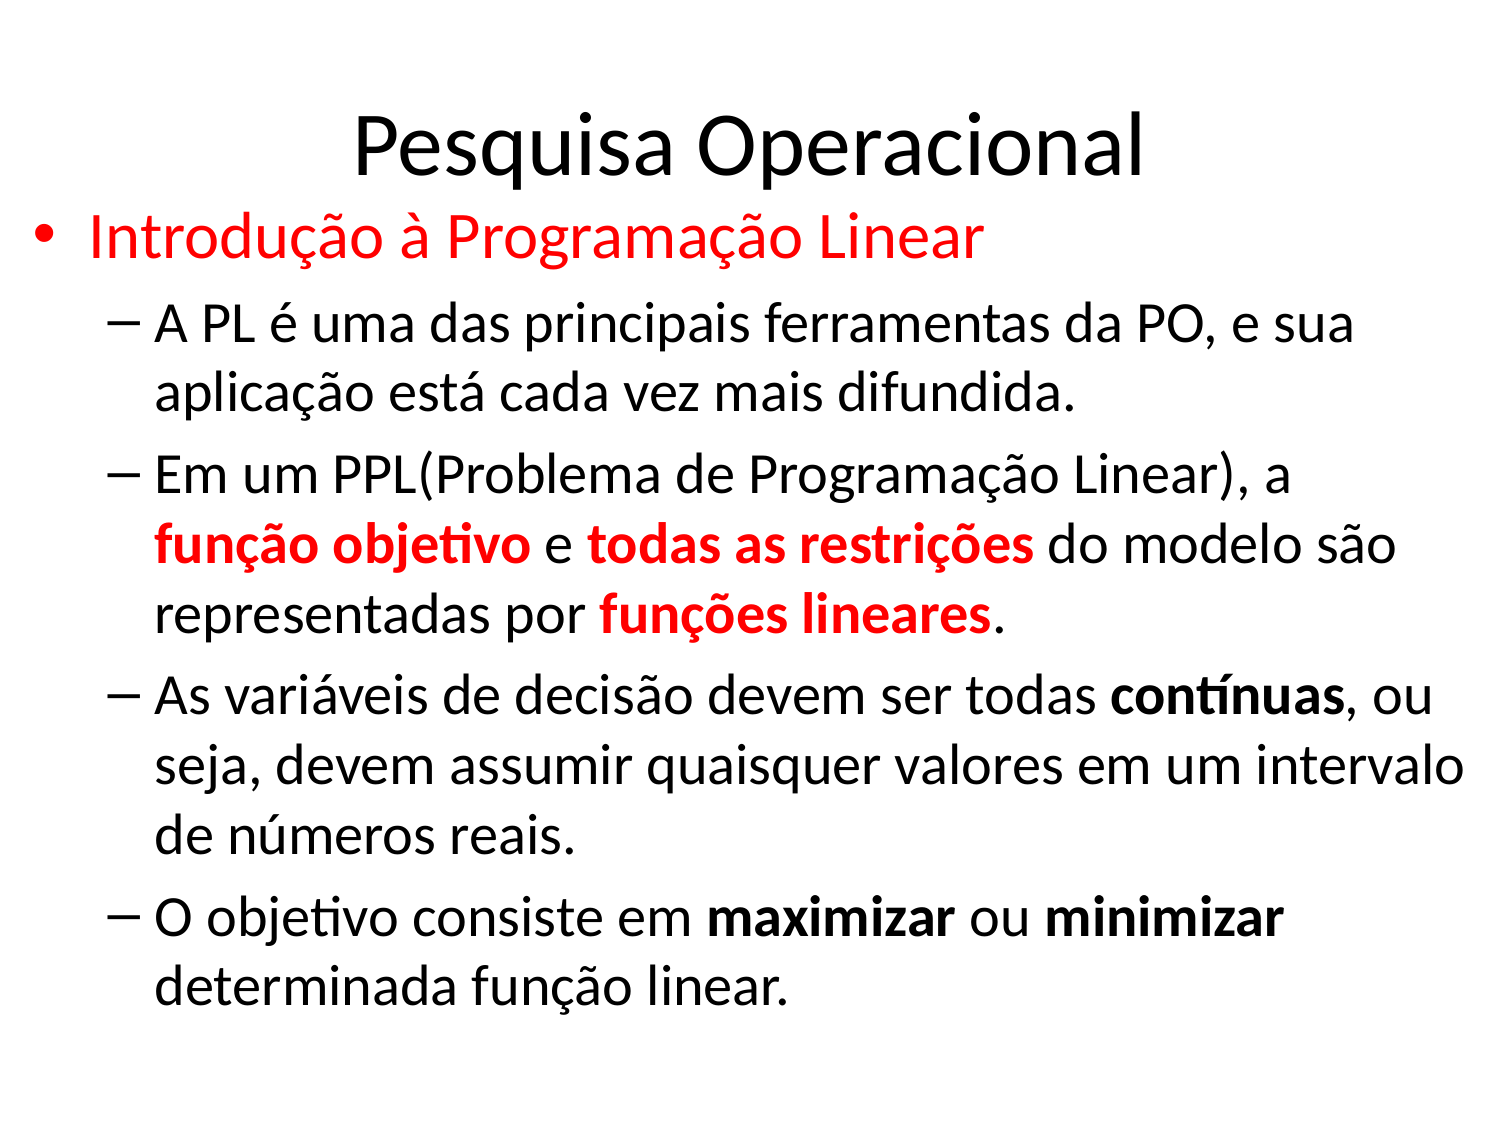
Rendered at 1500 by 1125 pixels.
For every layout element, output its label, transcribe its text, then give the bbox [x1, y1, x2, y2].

title Pesquisa Operacional [75, 45, 1425, 184]
list Introdução à Programação Linear A PL é uma das principais ferramentas da PO, e sua aplicação está cada vez mais difundida. Em um PPL(Problema de Programação Linear), a função objetivo e todas as restrições do modelo são representadas por funções lineares. As variáveis de decisão devem ser todas contínuas, ou seja, devem assumir quaisquer valores em um intervalo de números reais. O objetivo consiste em maximizar ou minimizar determinada função linear. [17, 184, 1483, 1106]
